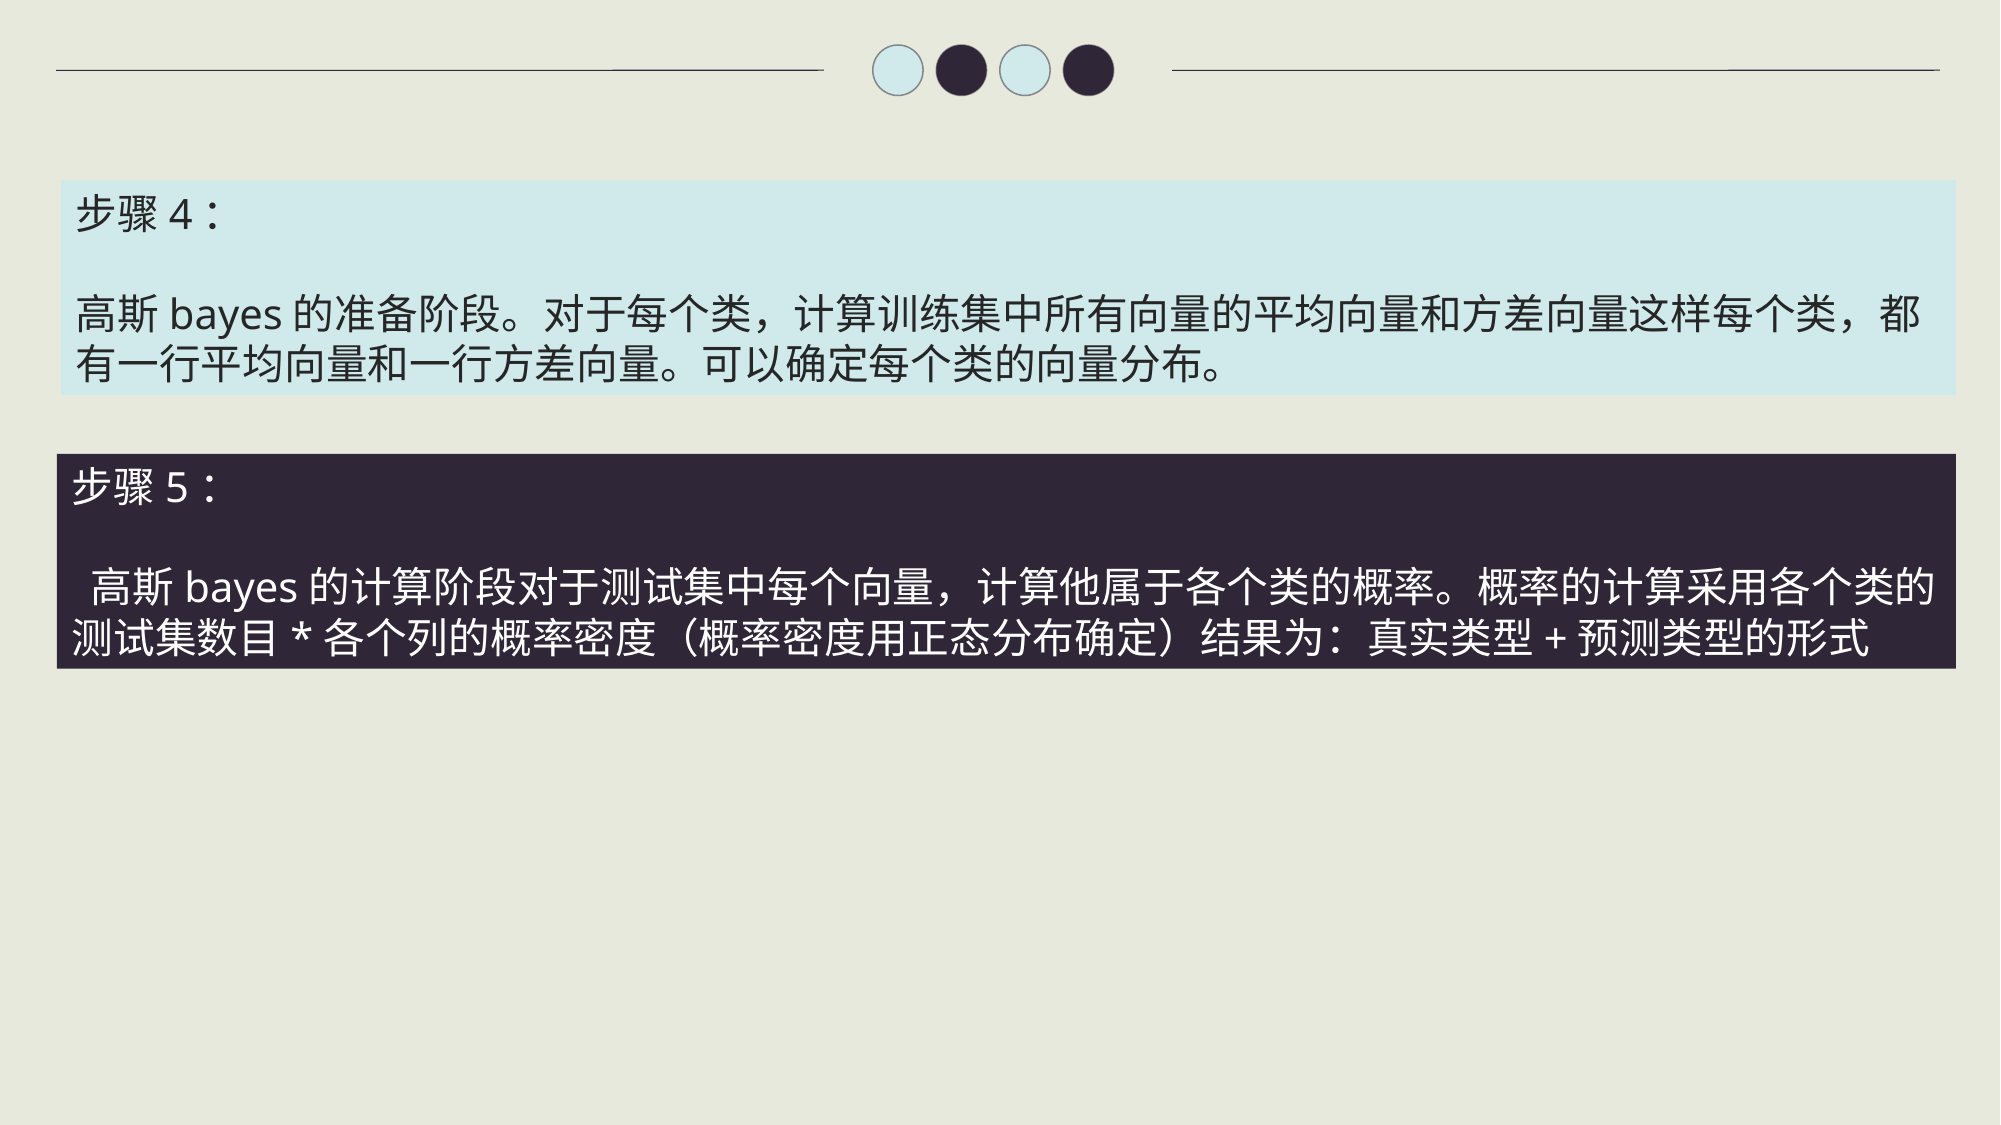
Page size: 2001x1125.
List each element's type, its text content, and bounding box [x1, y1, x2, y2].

text_box 步骤5： 高斯bayes的计算阶段对于测试集中每个向量，计算他属于各个类的概率。概率的计算采用各个类的测试集数目*各个列的概率密度（概率密度用正态分布确定）结果为：真实类型+预测类型的形式 [56, 453, 1956, 669]
text_box 步骤4： 高斯bayes的准备阶段。对于每个类，计算训练集中所有向量的平均向量和方差向量这样每个类，都有一行平均向量和一行方差向量。可以确定每个类的向量分布。 [60, 180, 1956, 396]
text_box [872, 44, 1114, 96]
